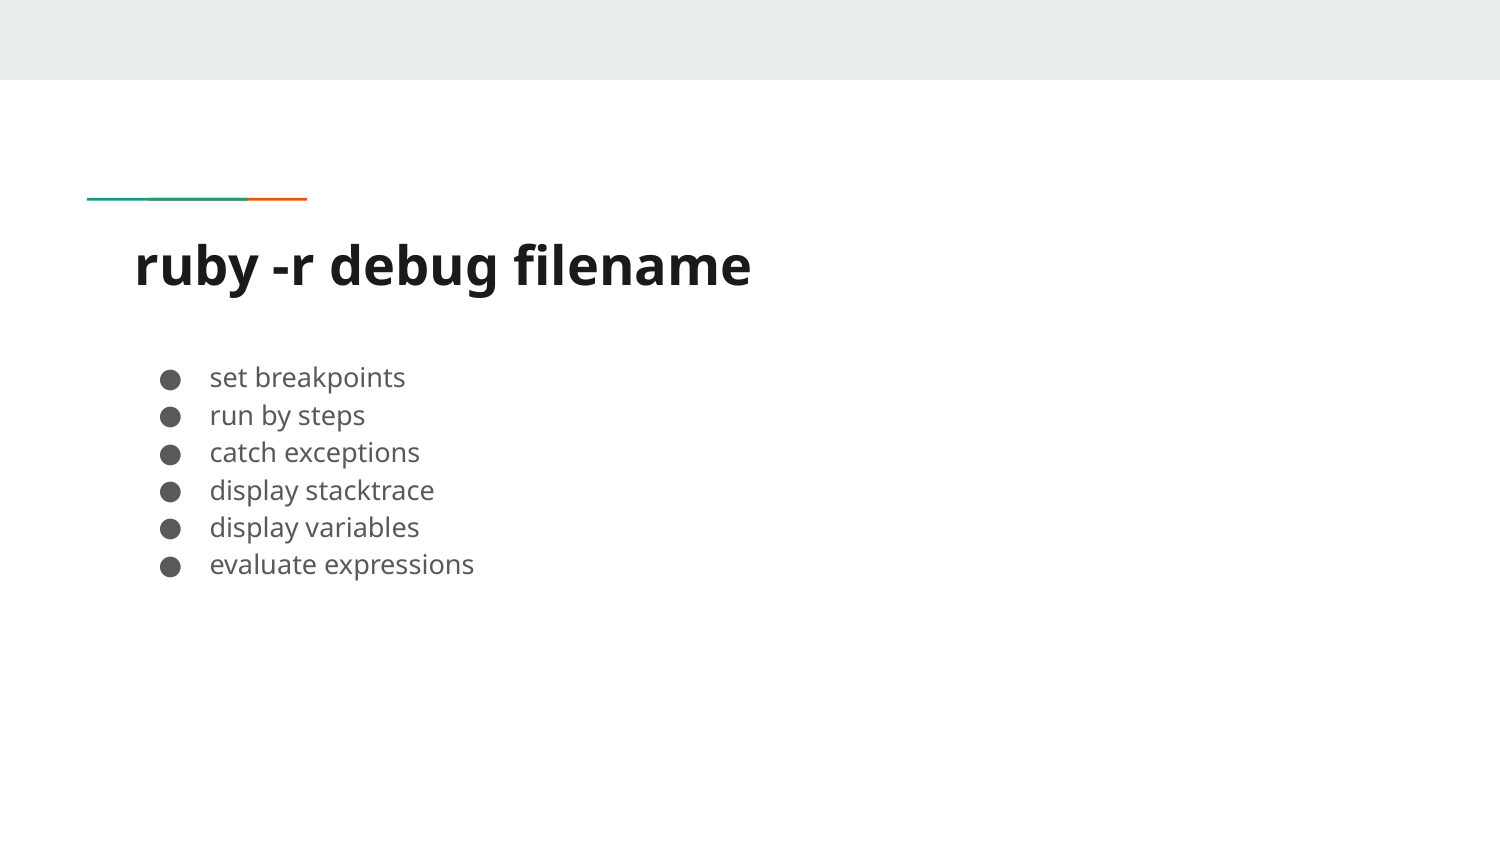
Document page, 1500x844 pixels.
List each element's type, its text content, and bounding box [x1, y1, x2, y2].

title ruby -r debug filename [119, 216, 1381, 305]
list set breakpoints run by steps catch exceptions display stacktrace display variables evaluate expressions [119, 341, 1381, 712]
